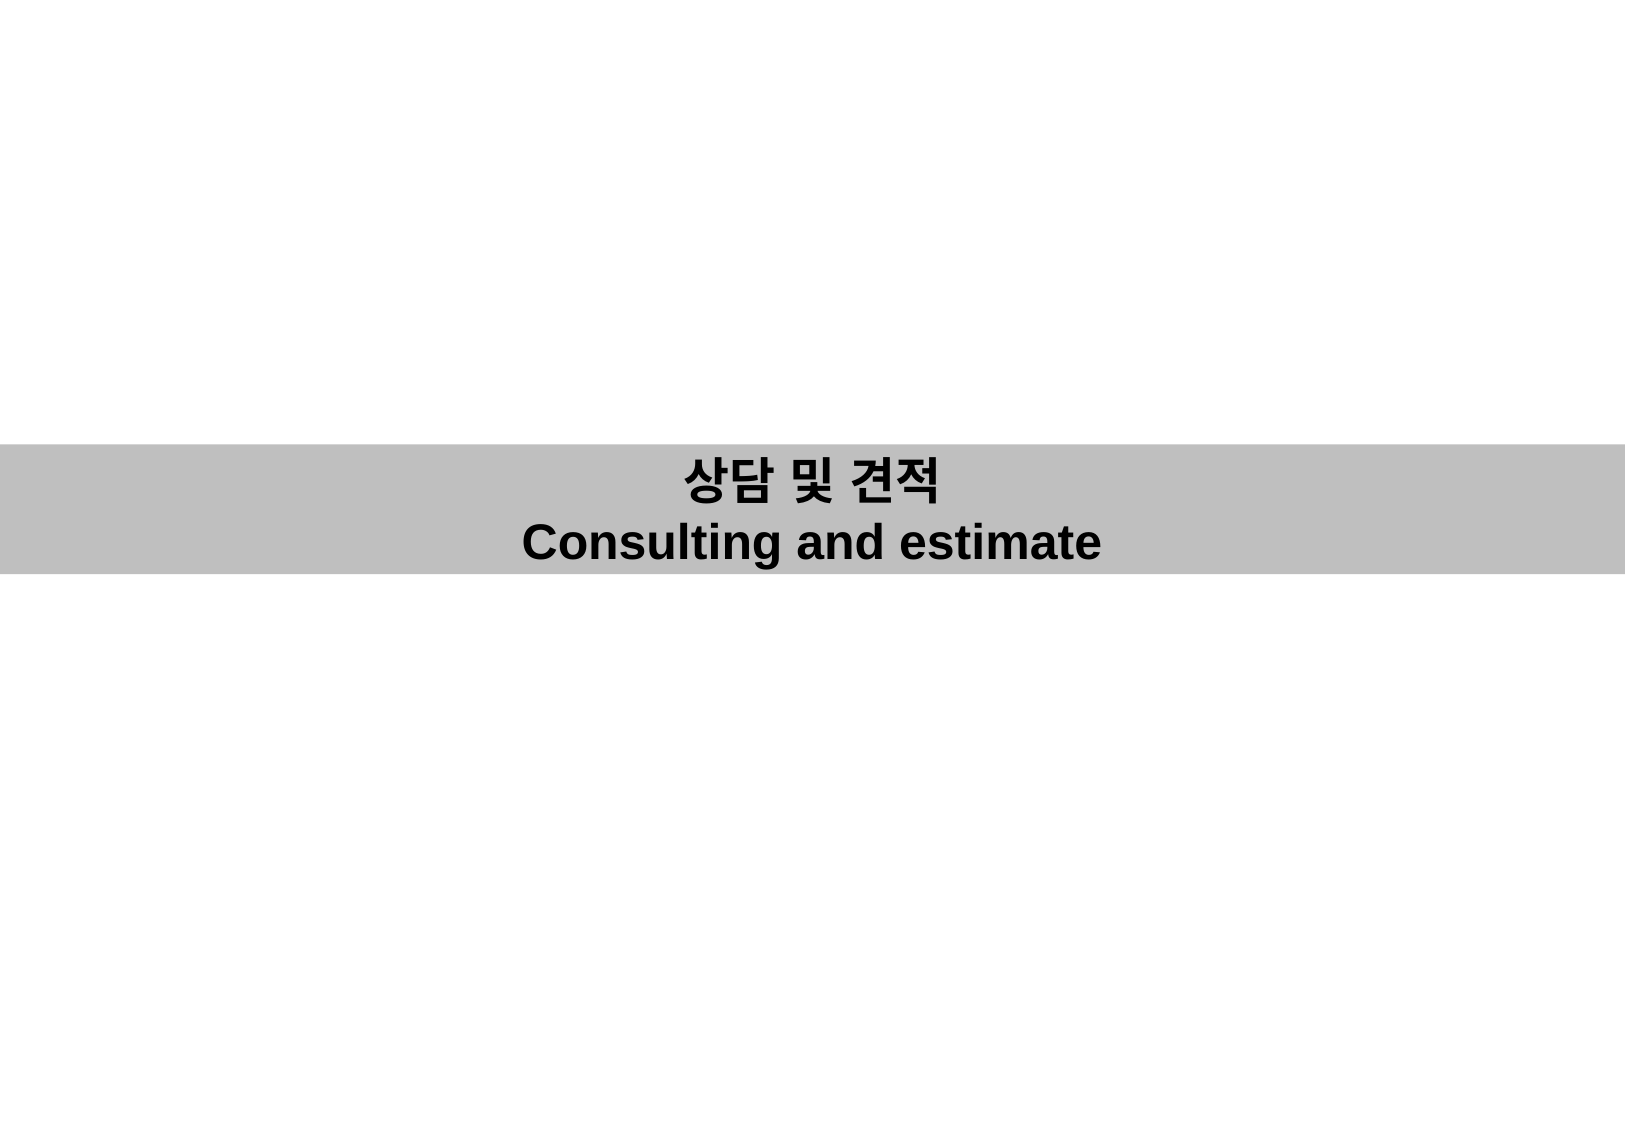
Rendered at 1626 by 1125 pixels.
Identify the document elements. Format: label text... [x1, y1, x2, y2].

text_box 상담 및 견적 Consulting and estimate [0, 444, 1625, 575]
